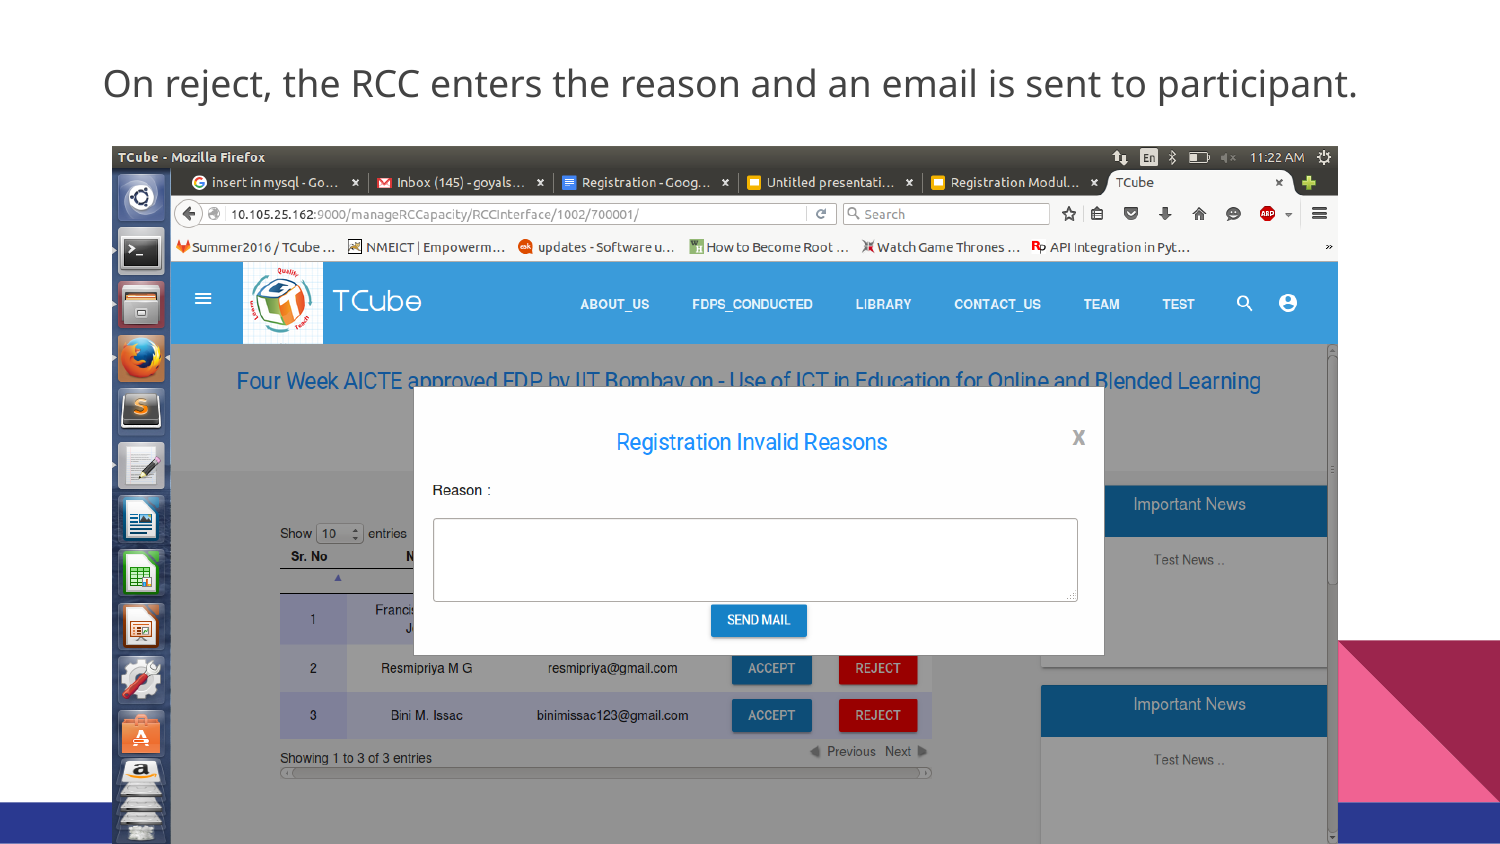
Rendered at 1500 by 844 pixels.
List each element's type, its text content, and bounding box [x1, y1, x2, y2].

picture [112, 146, 1338, 844]
text_box On reject, the RCC enters the reason and an email is sent to participant. [0, 0, 1500, 732]
